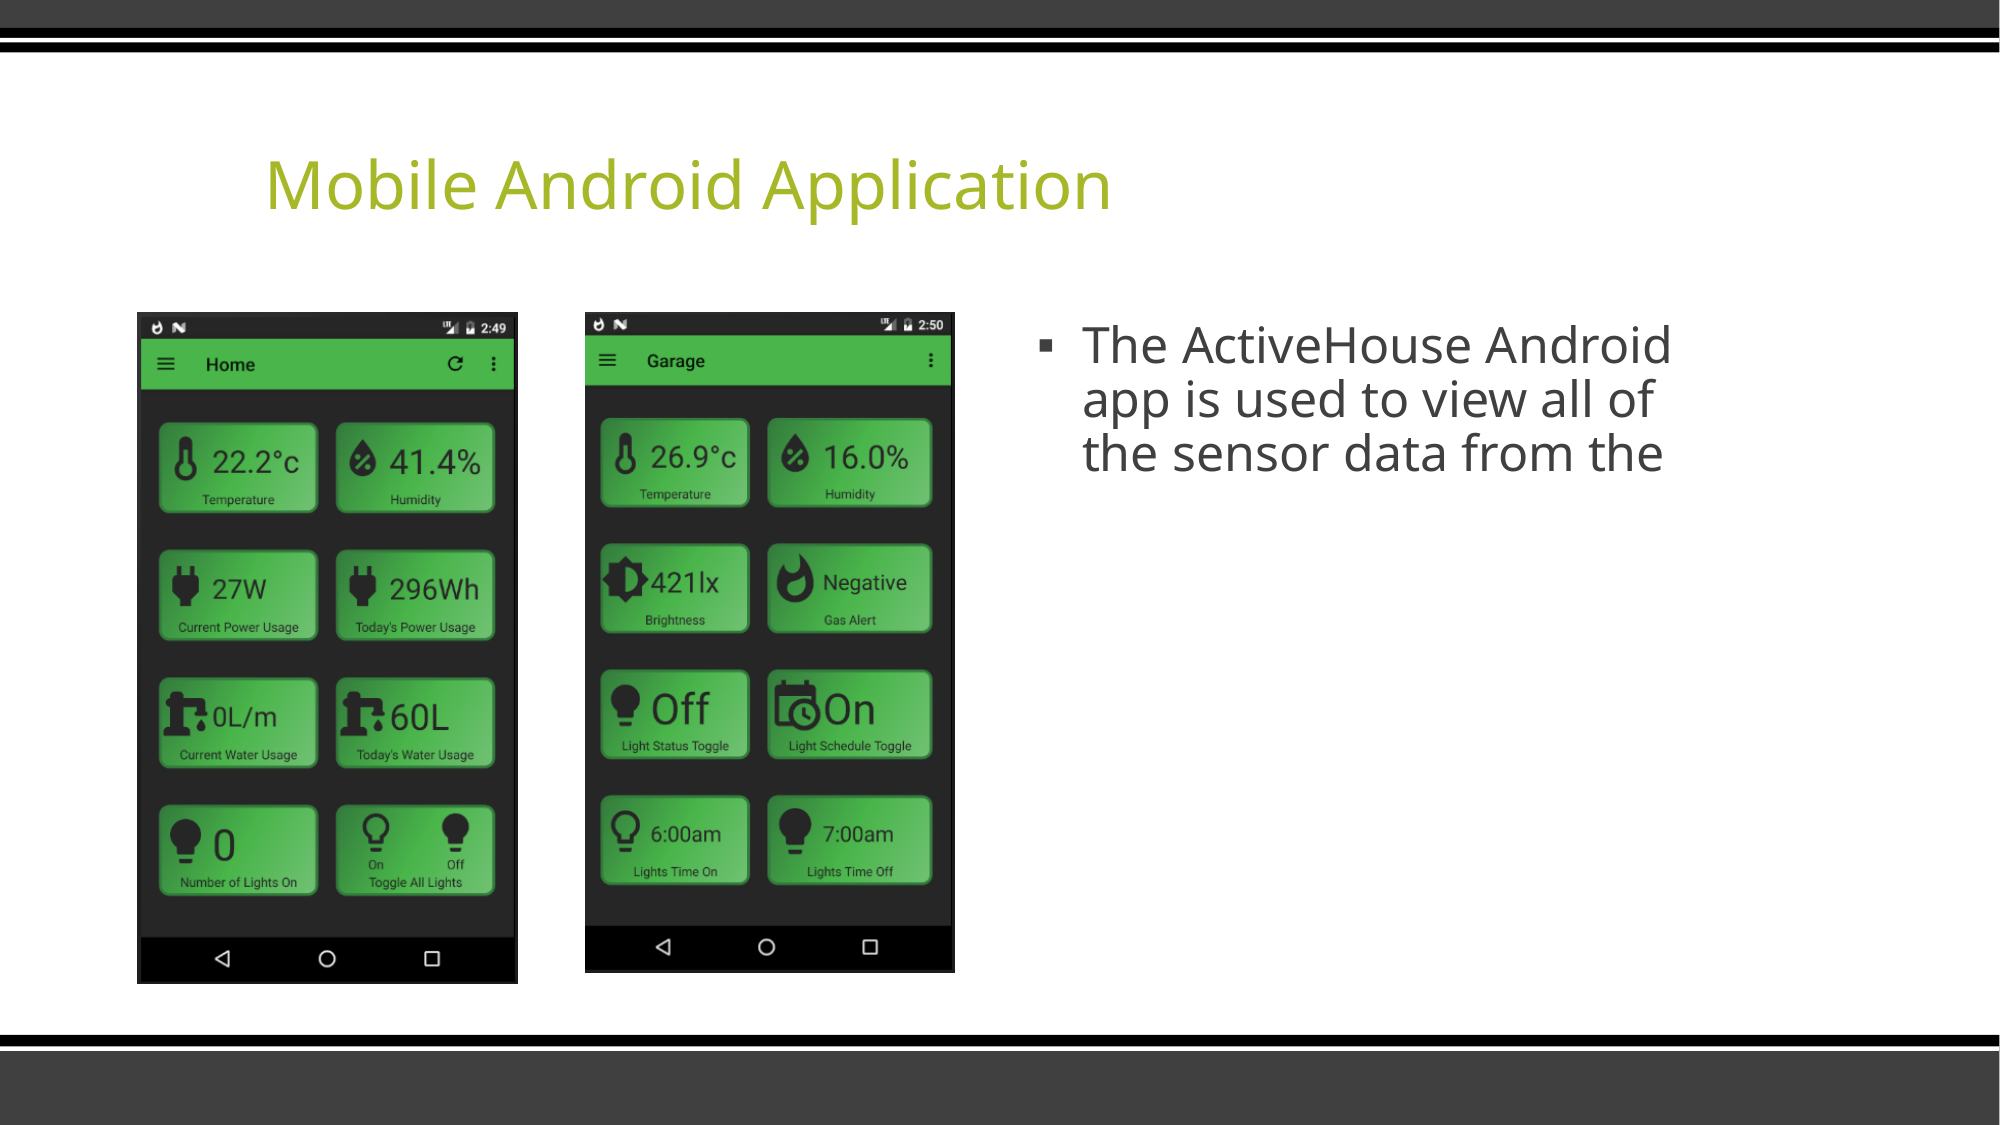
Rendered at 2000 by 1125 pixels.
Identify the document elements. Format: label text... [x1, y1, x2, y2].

picture [584, 311, 956, 974]
title Mobile Android Application [249, 99, 1750, 232]
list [136, 311, 519, 984]
list The ActiveHouse Android app is used to view all of the sensor data from the [1022, 312, 1750, 984]
